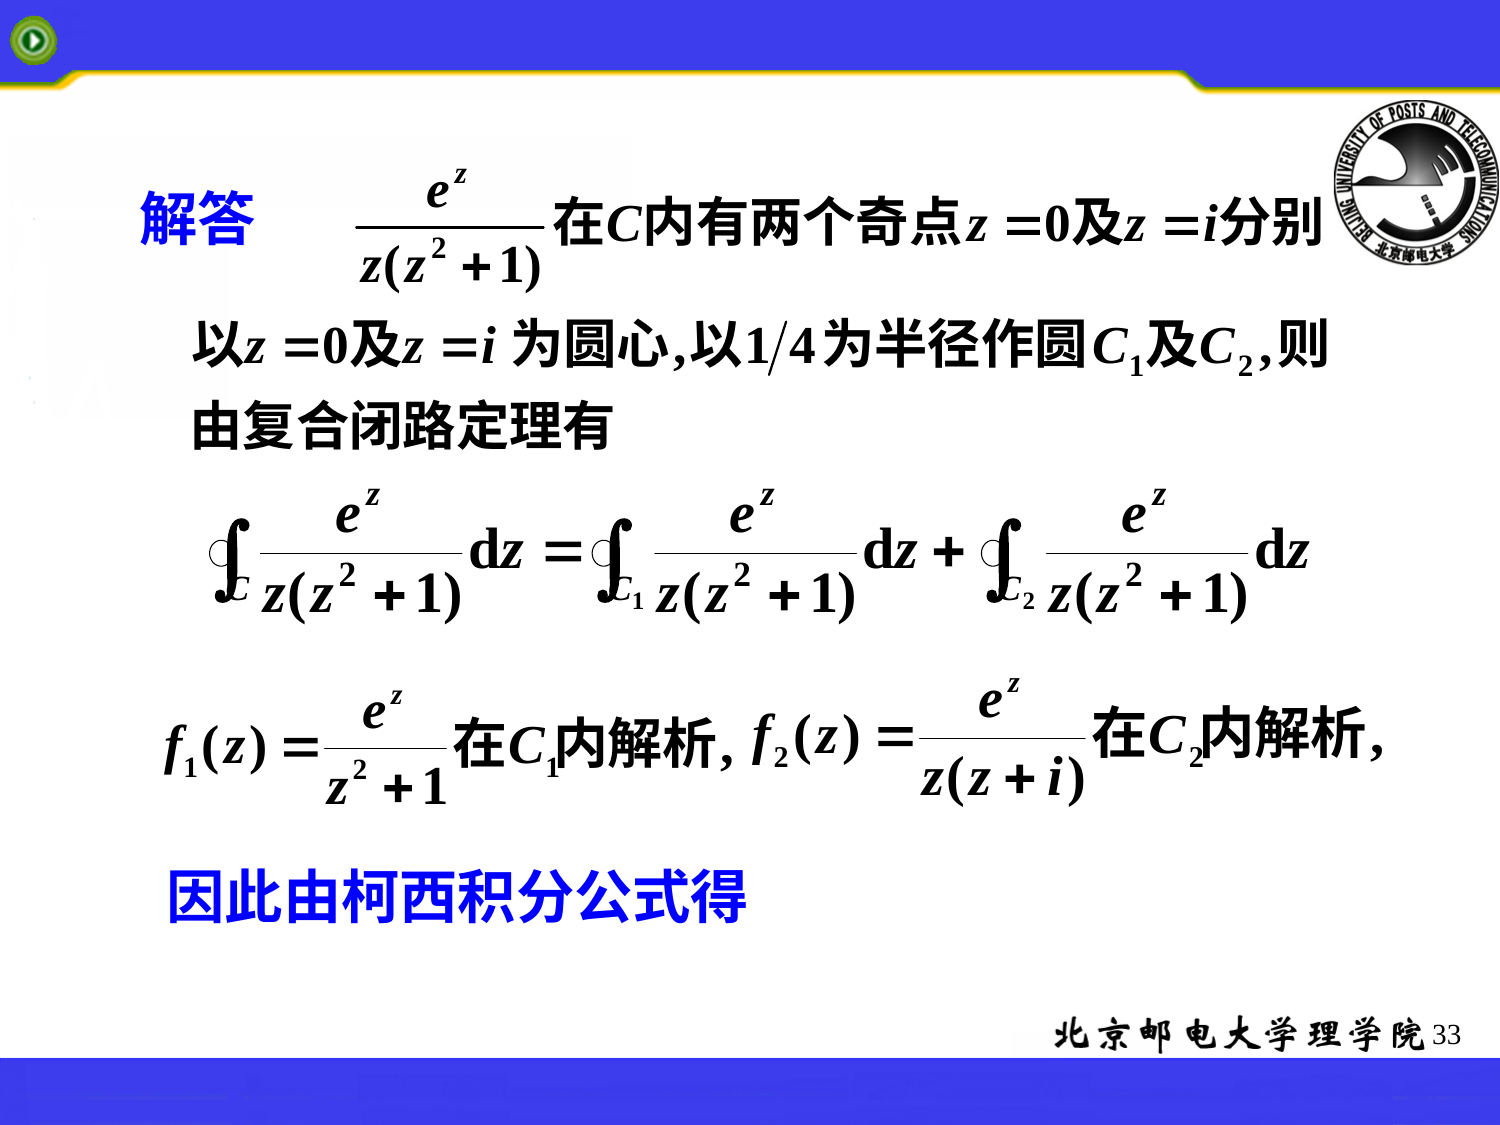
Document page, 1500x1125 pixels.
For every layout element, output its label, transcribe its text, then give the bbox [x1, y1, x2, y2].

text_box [149, 677, 732, 815]
slide_number 33 [1164, 1007, 1477, 1083]
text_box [187, 149, 1338, 466]
picture [0, 0, 1500, 1125]
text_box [185, 472, 1315, 632]
text_box 解答 [124, 174, 182, 260]
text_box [737, 664, 1388, 814]
text_box 因此由柯西积分公式得 [151, 852, 765, 938]
